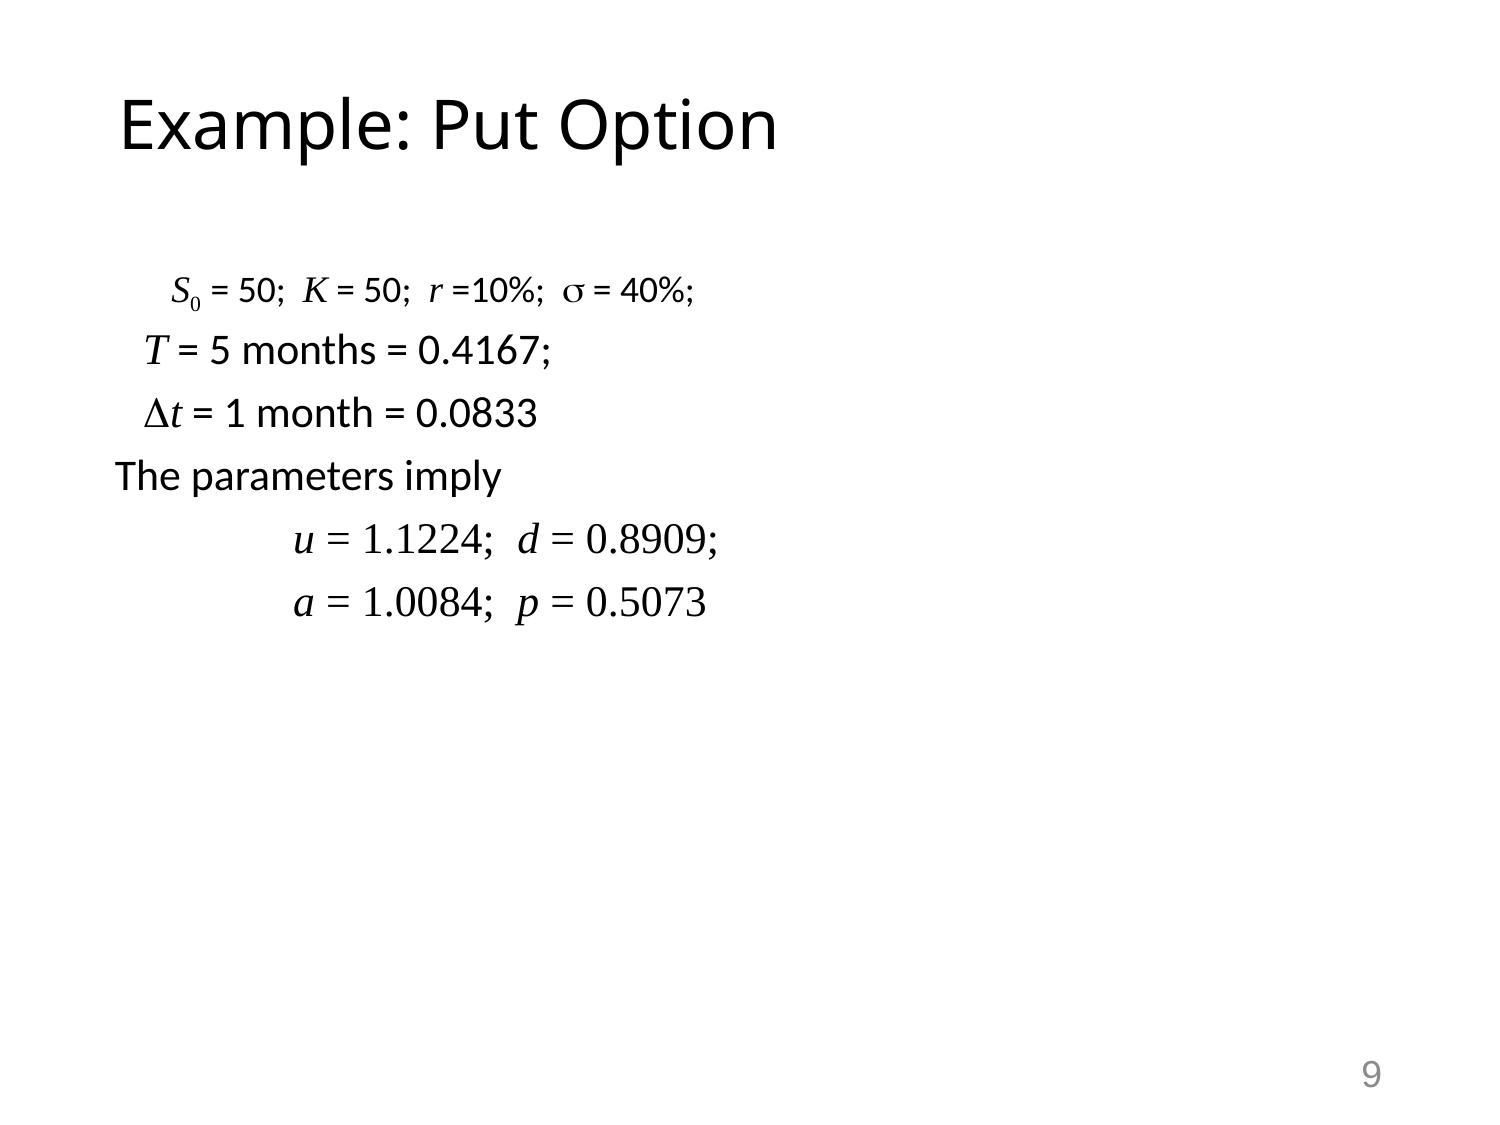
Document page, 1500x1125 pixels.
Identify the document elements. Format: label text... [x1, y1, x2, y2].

list S0 = 50; K = 50; r =10%; s = 40%; T = 5 months = 0.4167; Dt = 1 month = 0.0833 The parameters imply u = 1.1224; d = 0.8909; a = 1.0084; p = 0.5073 [99, 257, 1425, 1038]
slide_number 9 [1059, 1042, 1397, 1103]
title Example: Put Option [103, 59, 1397, 257]
